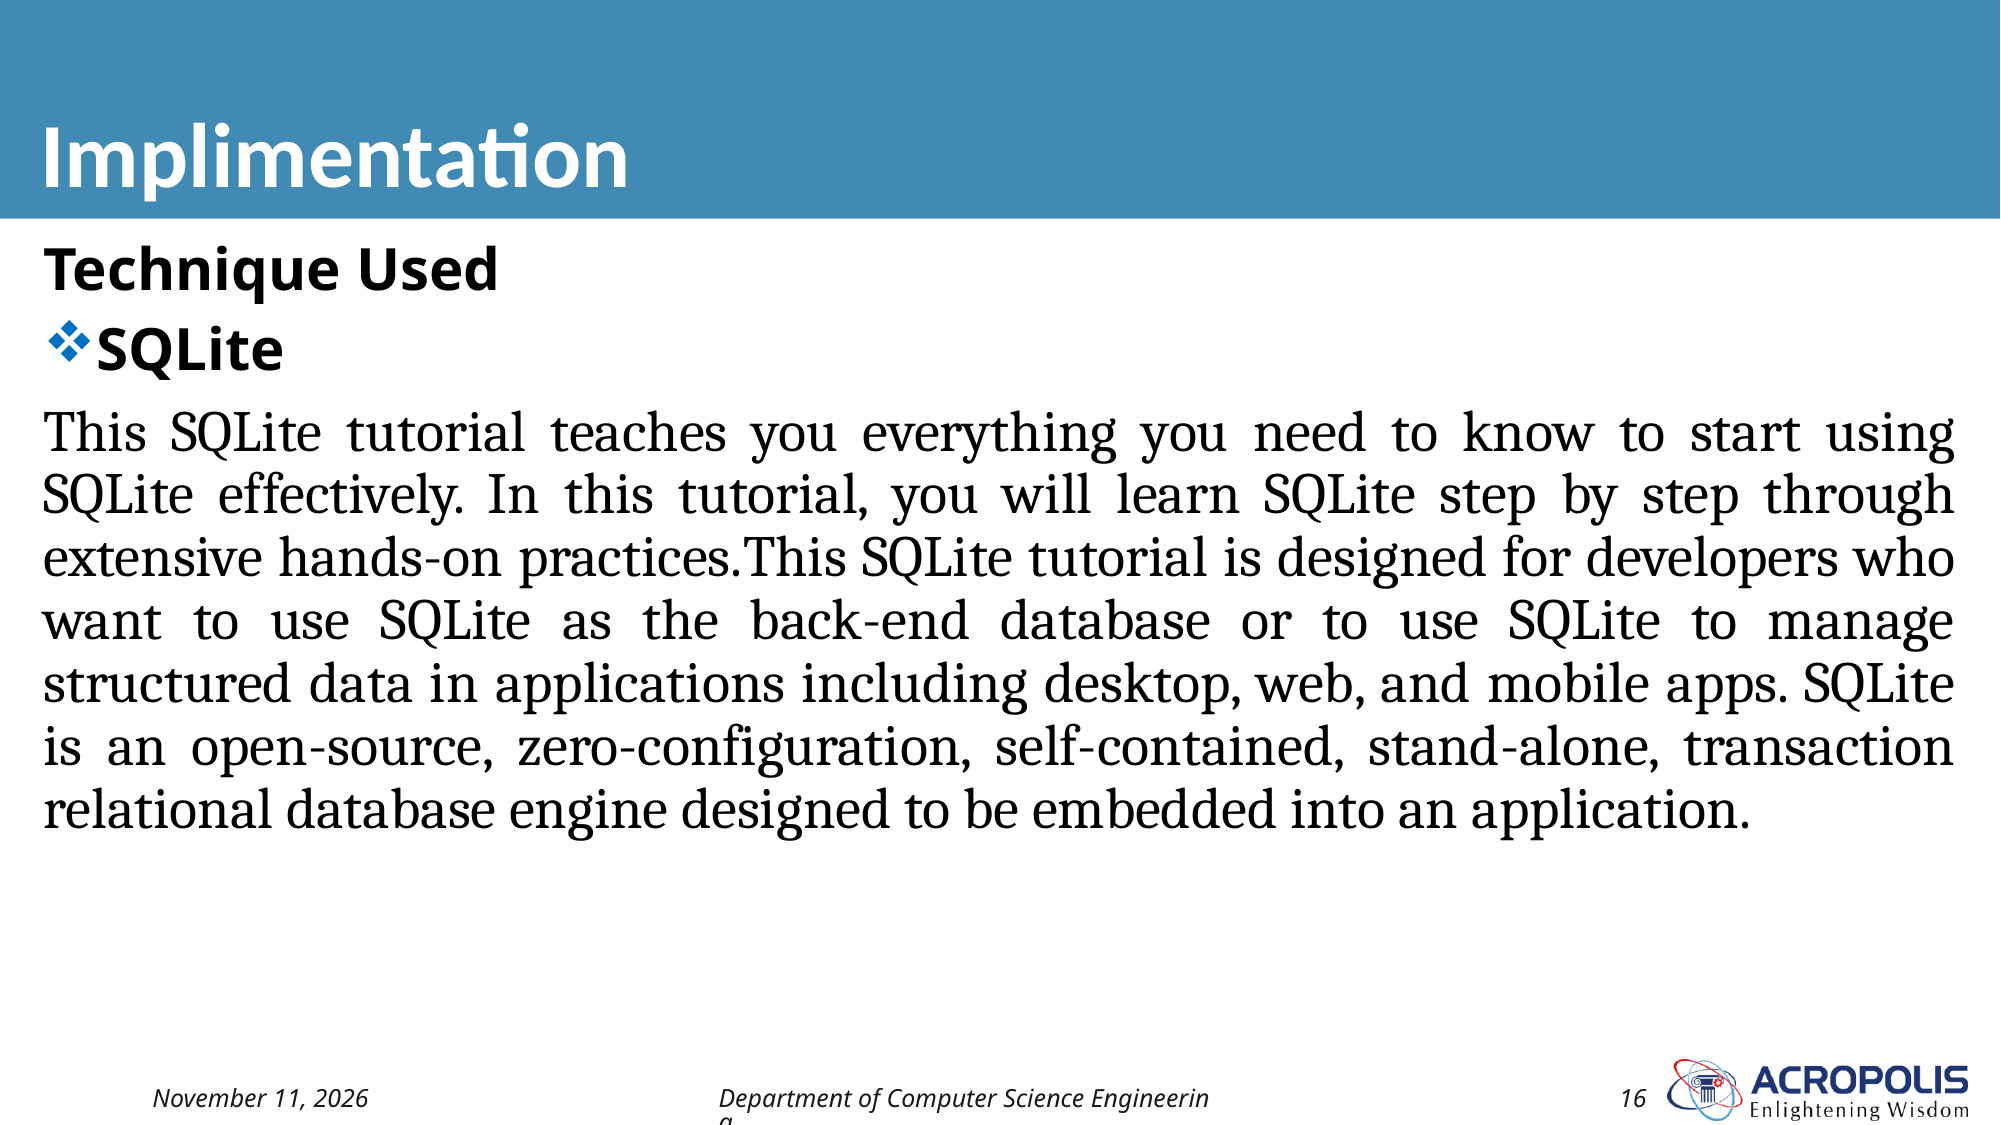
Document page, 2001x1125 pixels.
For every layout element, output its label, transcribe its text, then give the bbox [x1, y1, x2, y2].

list Technique Used SQLite This SQLite tutorial teaches you everything you need to know to start using SQLite effectively. In this tutorial, you will learn SQLite step by step through extensive hands-on practices.This SQLite tutorial is designed for developers who want to use SQLite as the back-end database or to use SQLite to manage structured data in applications including desktop, web, and mobile apps. SQLite is an open-source, zero-configuration, self-contained, stand-alone, transaction relational database engine designed to be embedded into an application. [28, 232, 1972, 1072]
slide_number 16 [1436, 1076, 1662, 1122]
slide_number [137, 1076, 663, 1122]
title Implimentation [25, 0, 1974, 214]
footer Department of Computer Science Engineering [703, 1076, 1229, 1122]
picture [1667, 1072, 1968, 1121]
